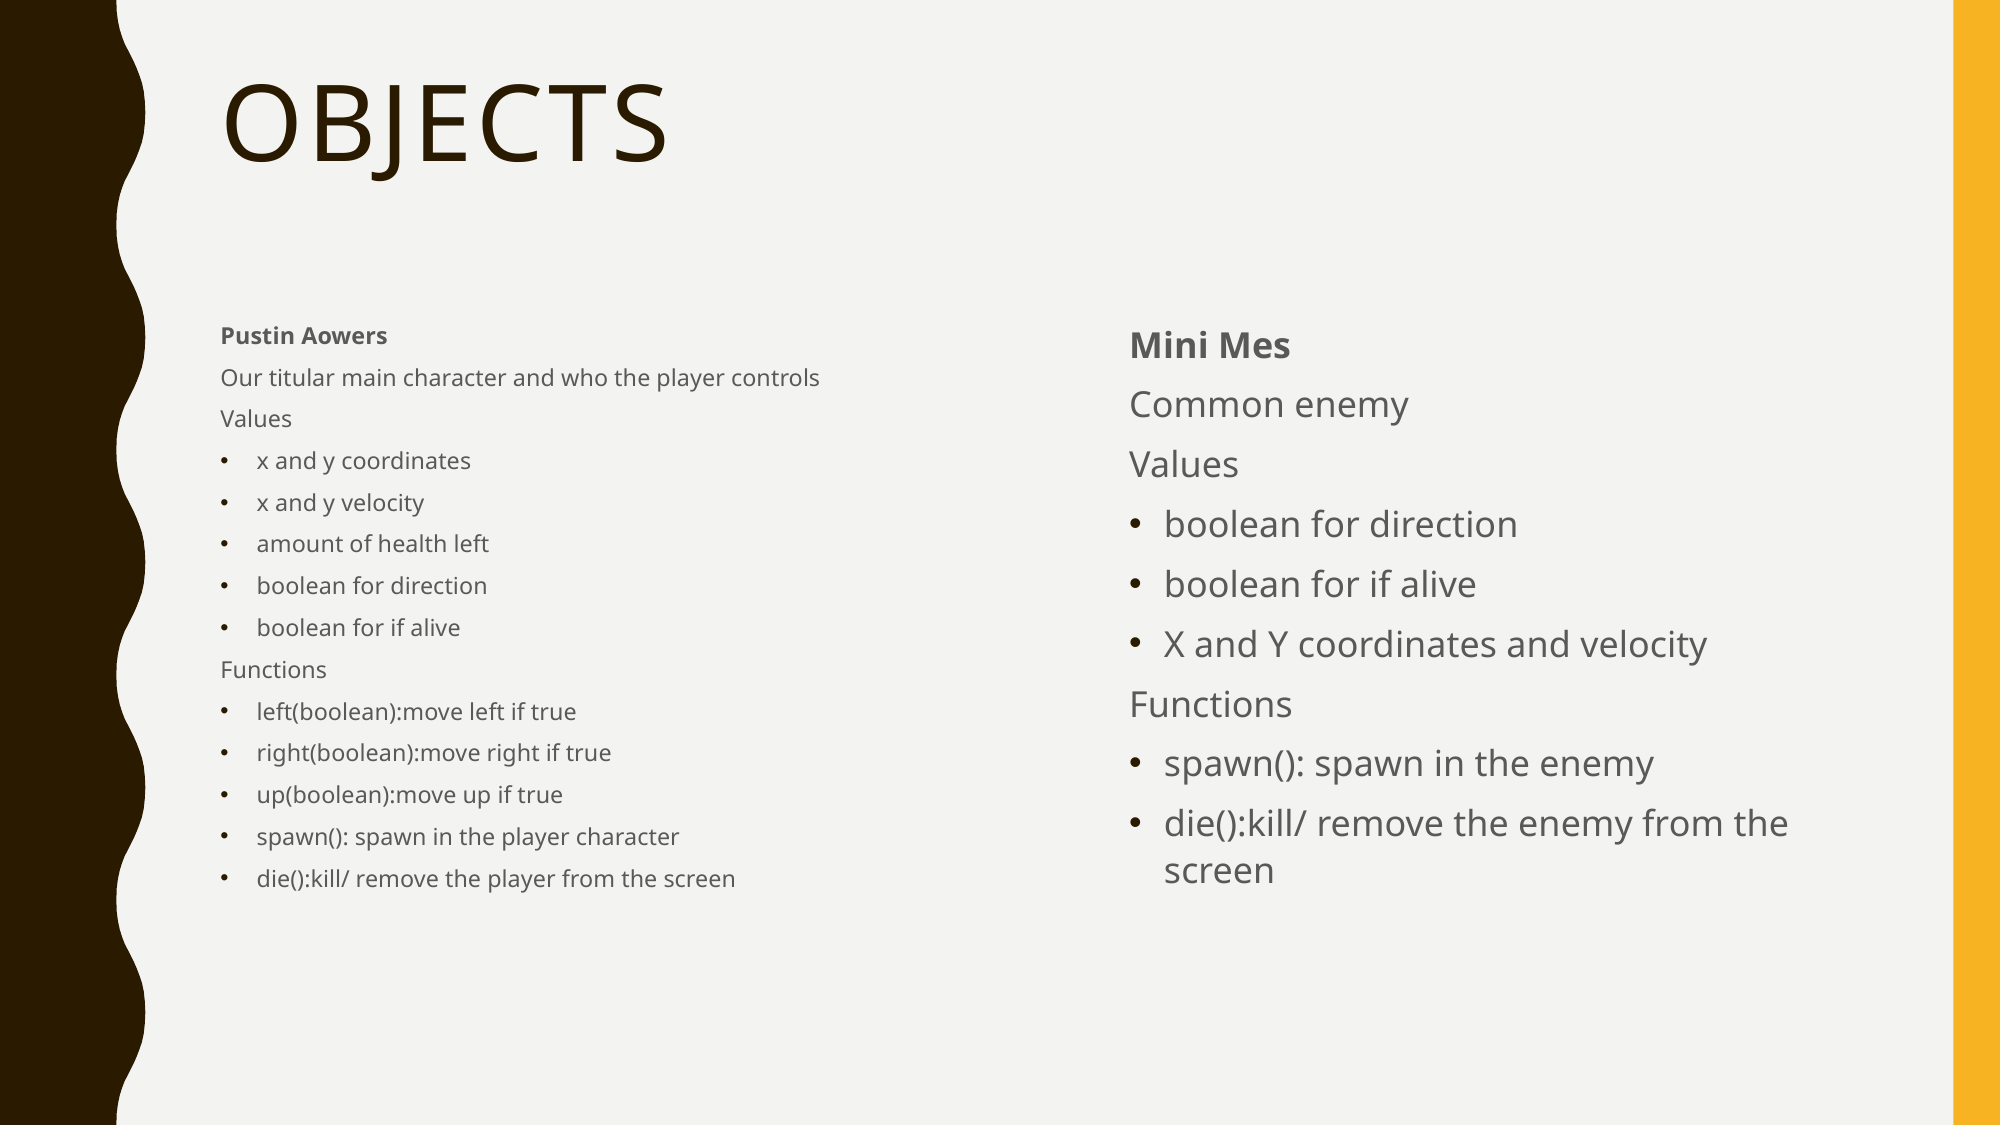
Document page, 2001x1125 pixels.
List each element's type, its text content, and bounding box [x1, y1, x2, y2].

title Objects [205, 62, 1875, 308]
text_box Mini Mes Common enemy Values boolean for direction boolean for if alive X and Y coordinates and velocity Functions spawn(): spawn in the enemy die():kill/ remove the enemy from the screen [1114, 310, 1902, 905]
list Pustin Aowers Our titular main character and who the player controls Values x and y coordinates x and y velocity amount of health left boolean for direction boolean for if alive Functions left(boolean):move left if true right(boolean):move right if true up(boolean):move up if true spawn(): spawn in the player character die():kill/ remove the player from the screen [205, 310, 993, 905]
